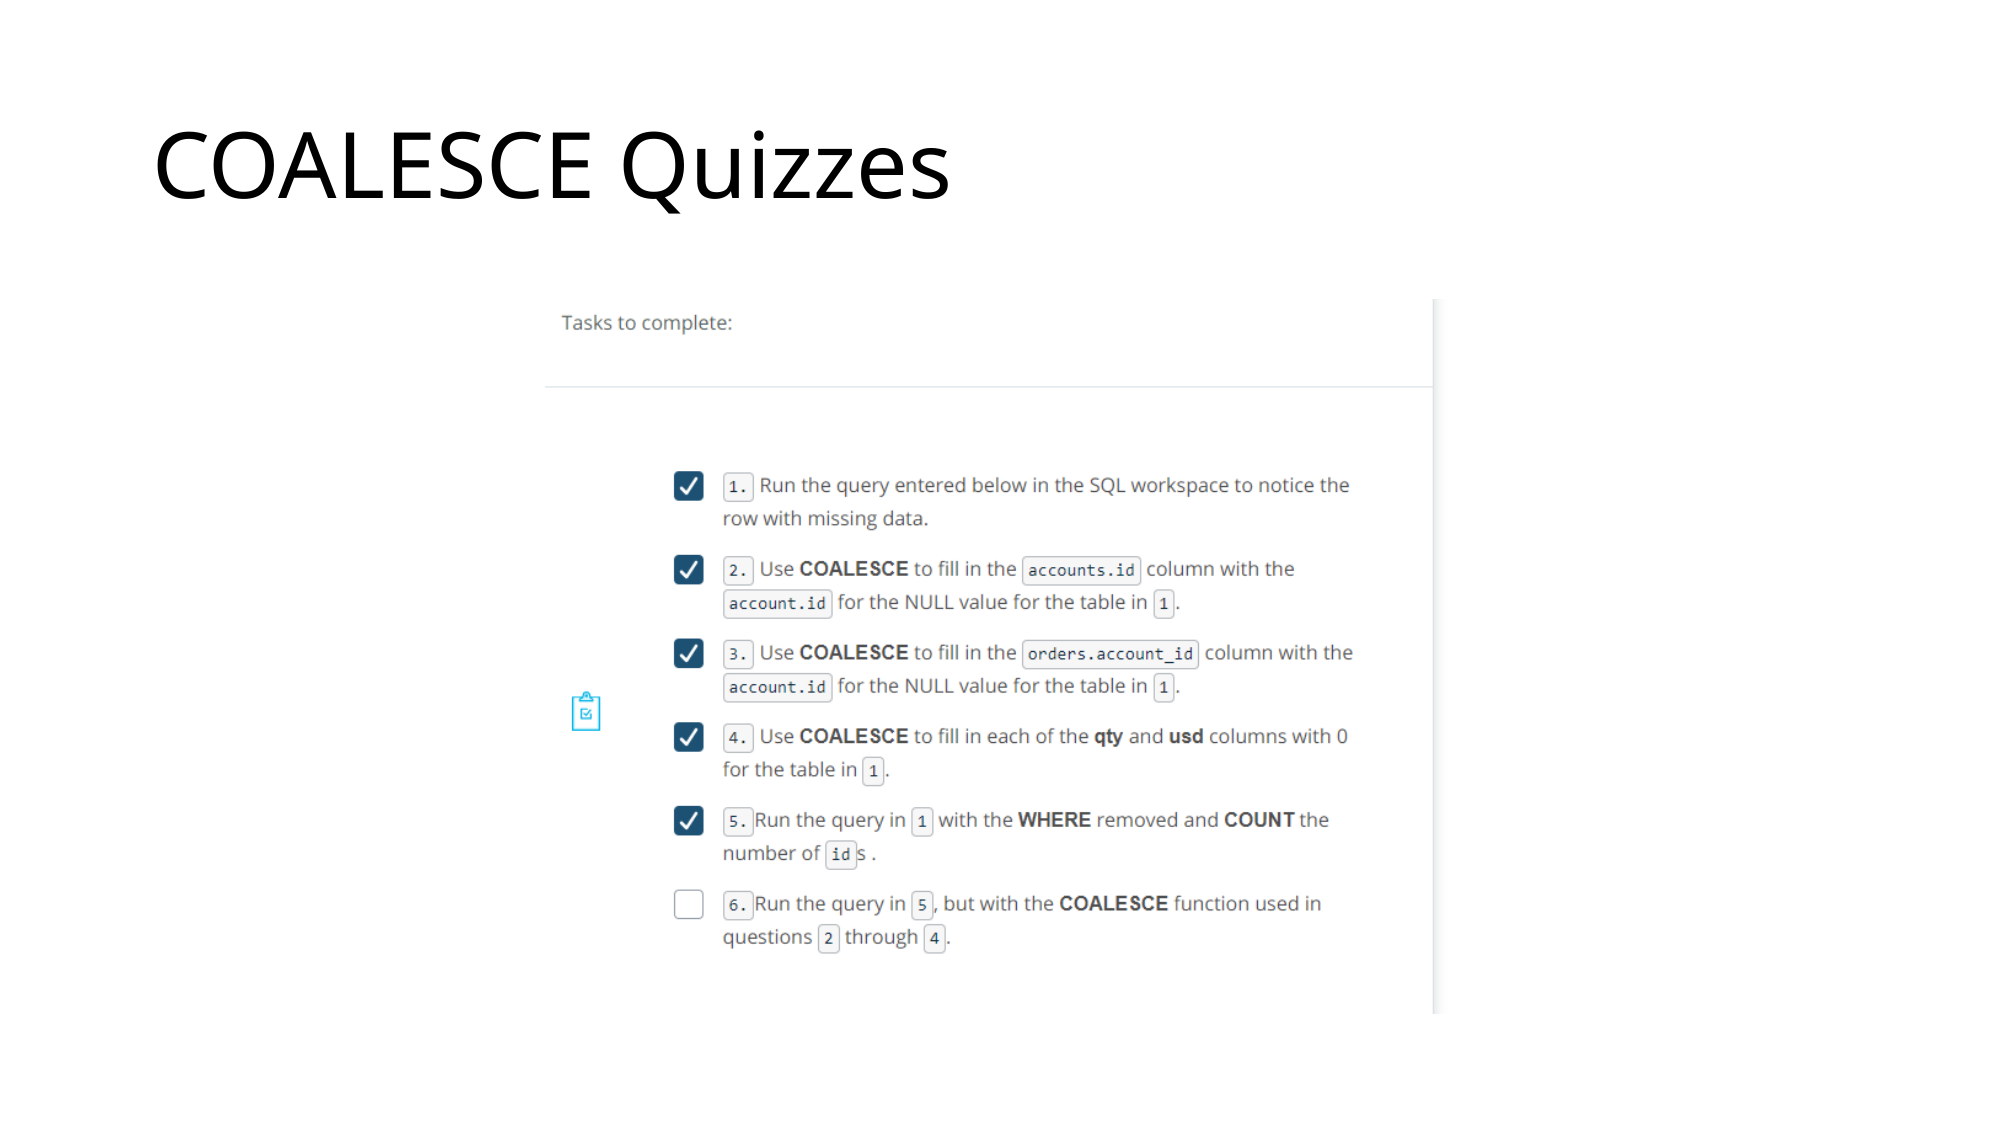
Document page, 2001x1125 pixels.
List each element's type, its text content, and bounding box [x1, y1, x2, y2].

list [545, 299, 1455, 1014]
title COALESCE Quizzes [137, 59, 1863, 278]
